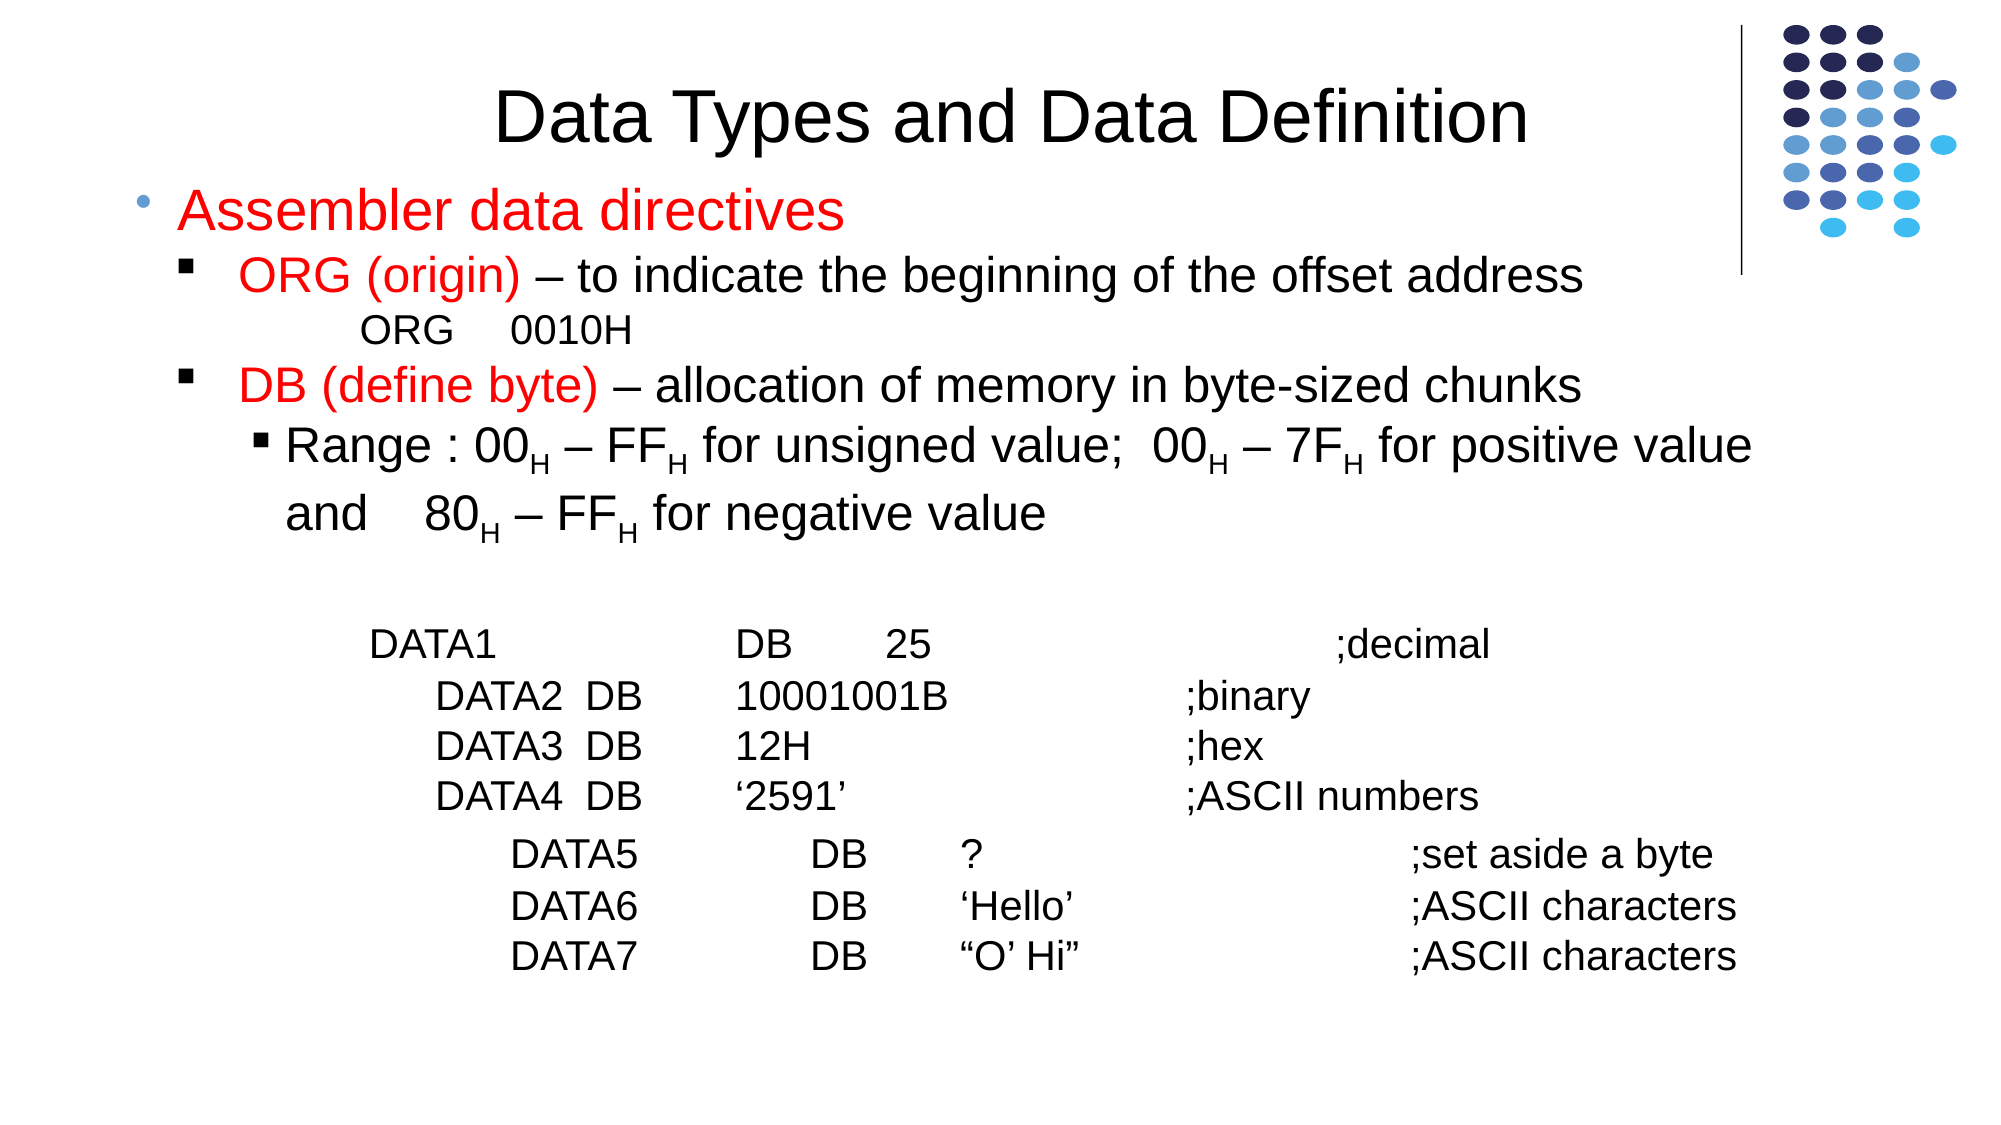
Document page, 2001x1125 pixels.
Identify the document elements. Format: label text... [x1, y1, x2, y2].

text_box Data Types and Data Definition [362, 37, 1663, 112]
text_box Assembler data directives ORG (origin) – to indicate the beginning of the offset address ORG 0010H DB (define byte) – allocation of memory in byte-sized chunks Range : 00H – FFH for unsigned value; 00H – 7FH for positive value and 80H – FFH for negative value DATA1 DB 25 ;decimal DATA2 DB 10001001B ;binary DATA3 DB 12H ;hex DATA4 DB ‘2591’ ;ASCII numbers DATA5 DB ? ;set aside a byte DATA6 DB ‘Hello’ ;ASCII characters DATA7 DB “O’ Hi” ;ASCII characters [120, 112, 1771, 987]
